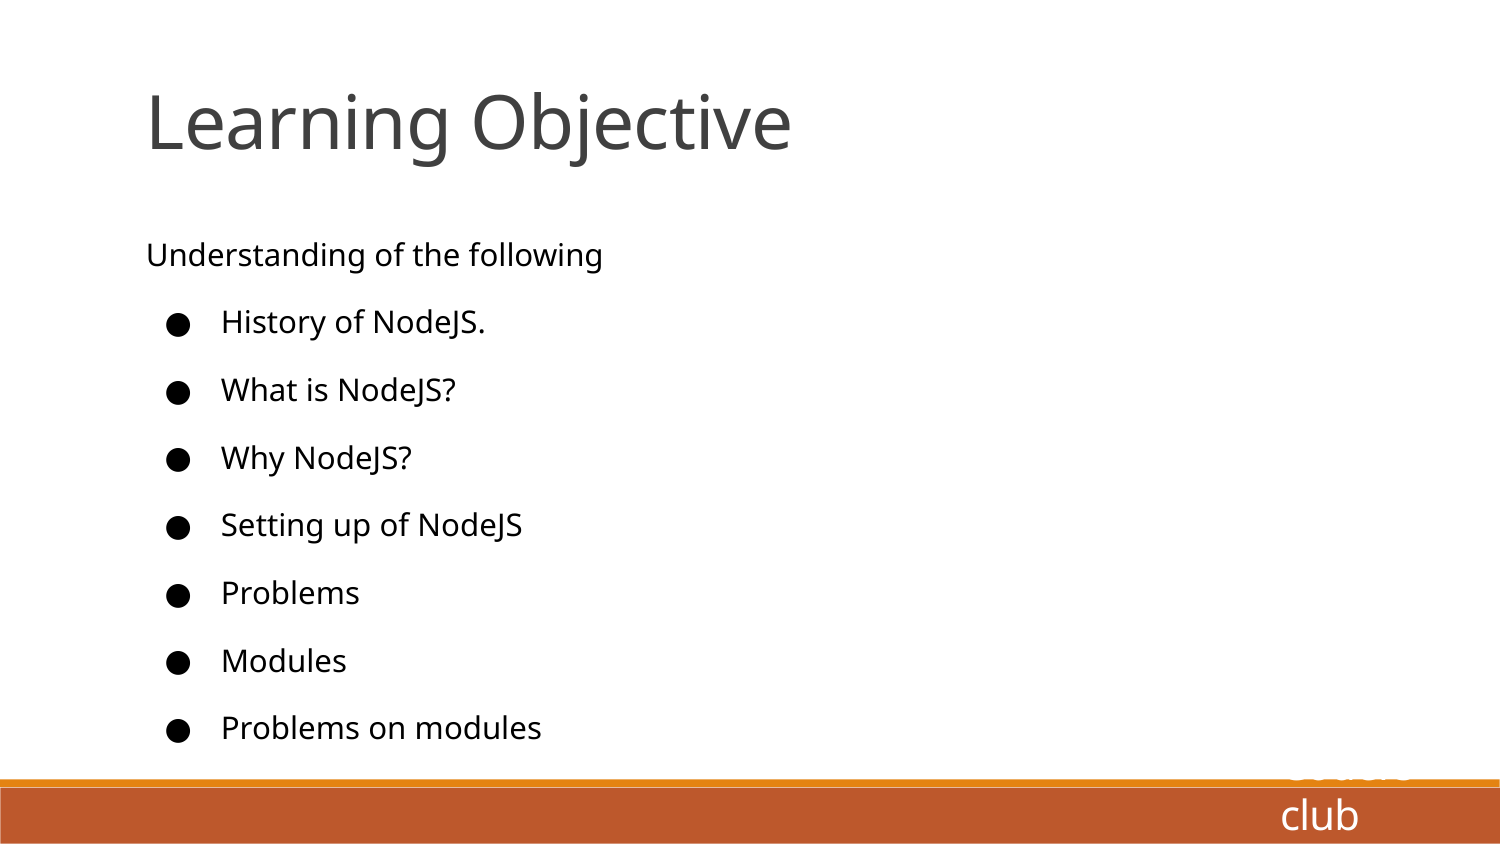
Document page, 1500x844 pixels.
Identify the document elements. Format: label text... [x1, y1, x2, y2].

list Understanding of the following History of NodeJS. What is NodeJS? Why NodeJS? Setting up of NodeJS Problems Modules Problems on modules [130, 210, 1393, 769]
text_box Coders club [1265, 784, 1500, 844]
title Learning Objective [130, 59, 1333, 201]
